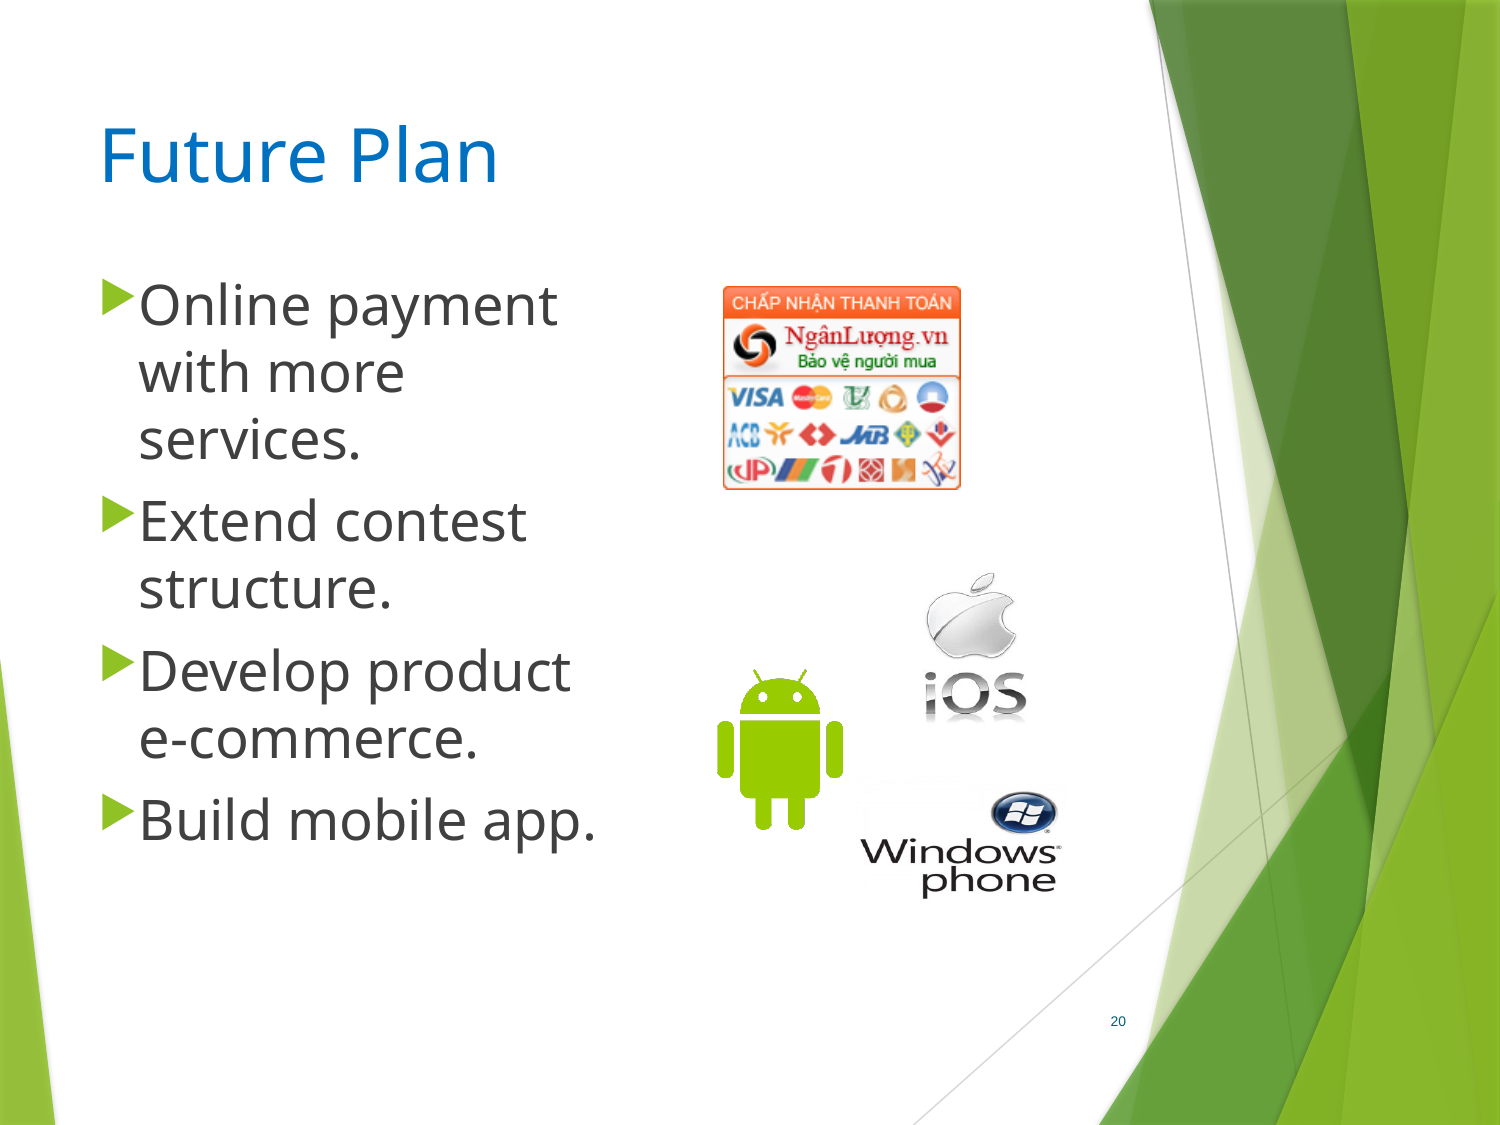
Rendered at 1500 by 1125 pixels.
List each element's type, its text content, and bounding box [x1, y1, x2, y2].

picture [722, 285, 962, 490]
picture [861, 564, 1079, 732]
list Online payment with more services. Extend contest structure. Develop product e-commerce. Build mobile app. [83, 262, 625, 913]
slide_number 20 [1056, 991, 1141, 1051]
title Future Plan [83, 99, 1141, 317]
picture [703, 667, 1067, 912]
